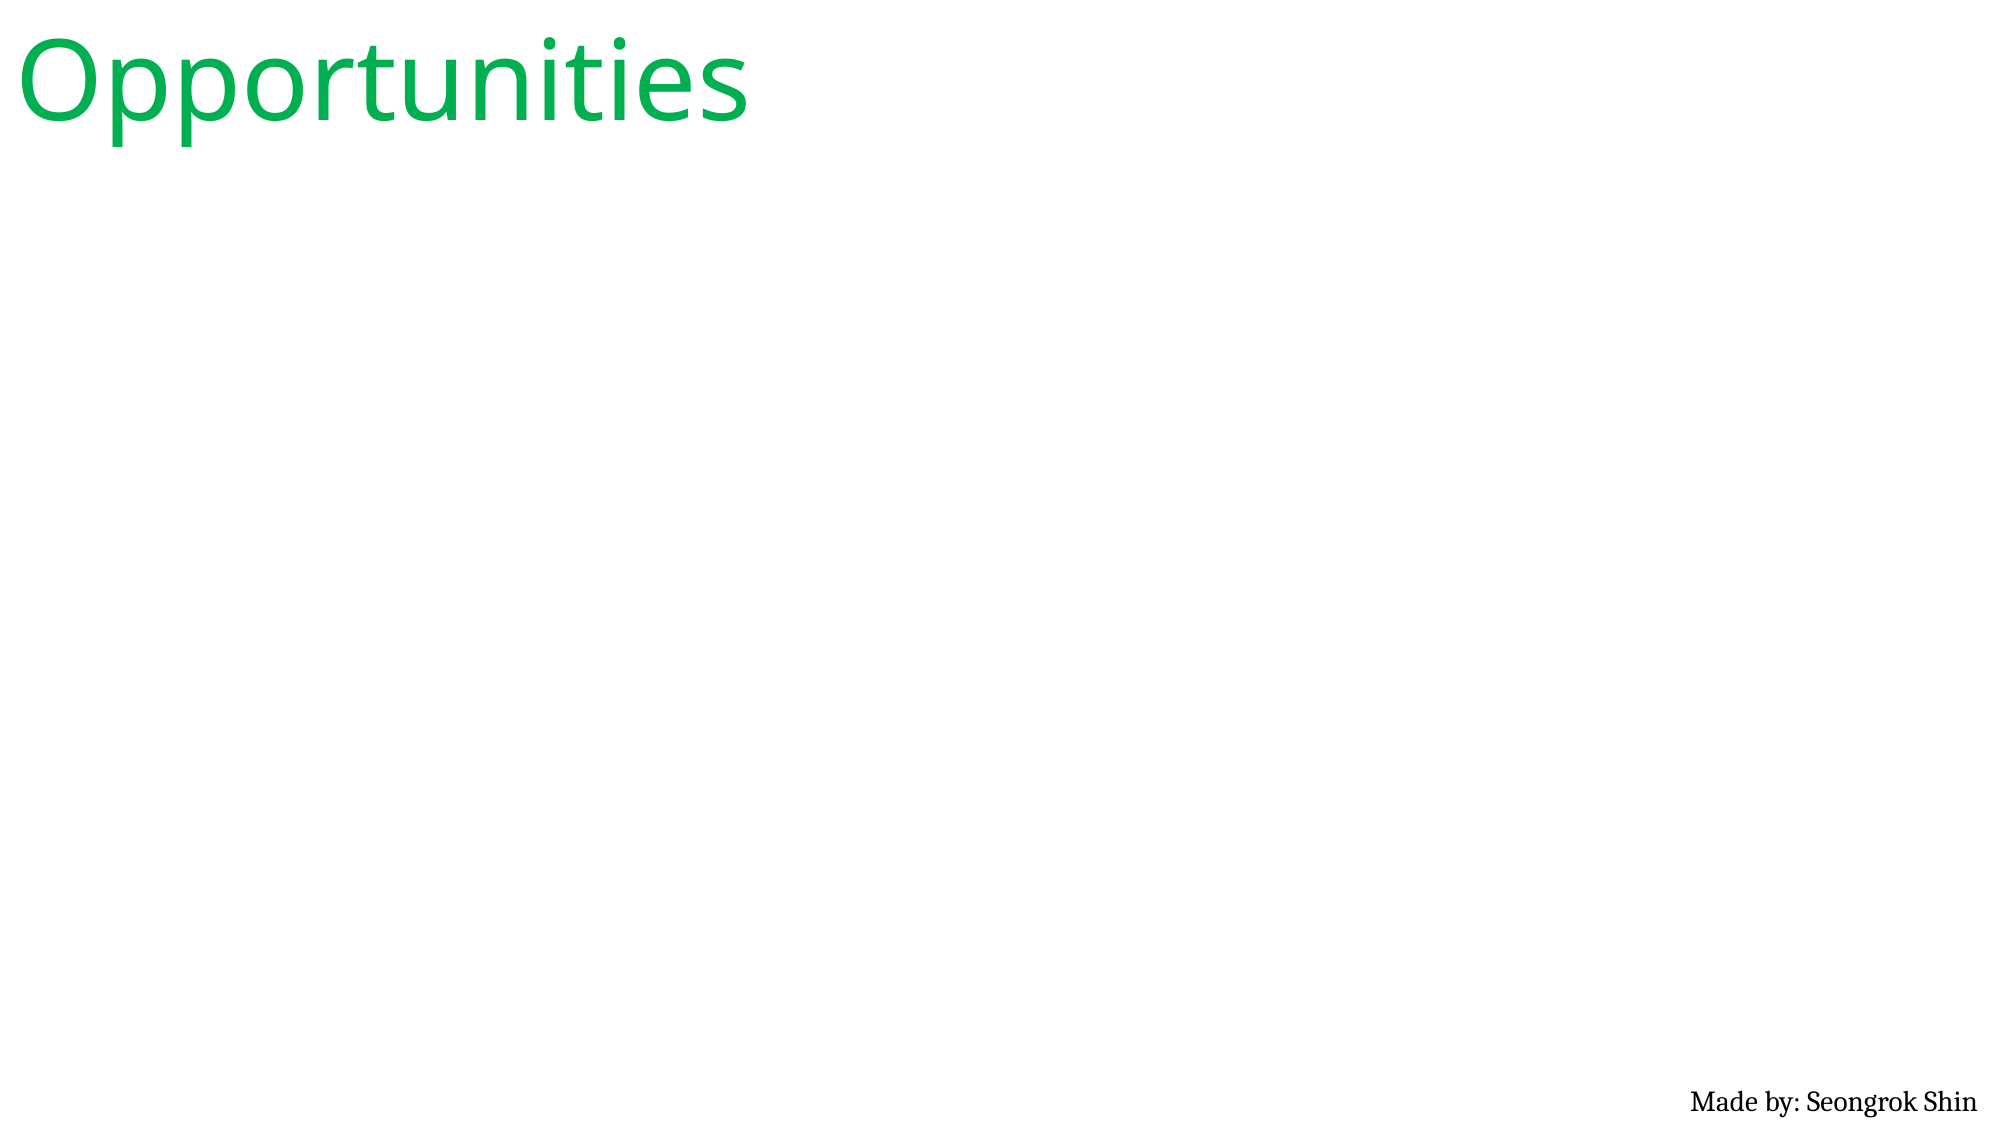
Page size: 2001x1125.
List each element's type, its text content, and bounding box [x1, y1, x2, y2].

text_box Made by: Seongrok Shin [1675, 1074, 1994, 1125]
text_box Opportunities [0, 0, 767, 150]
